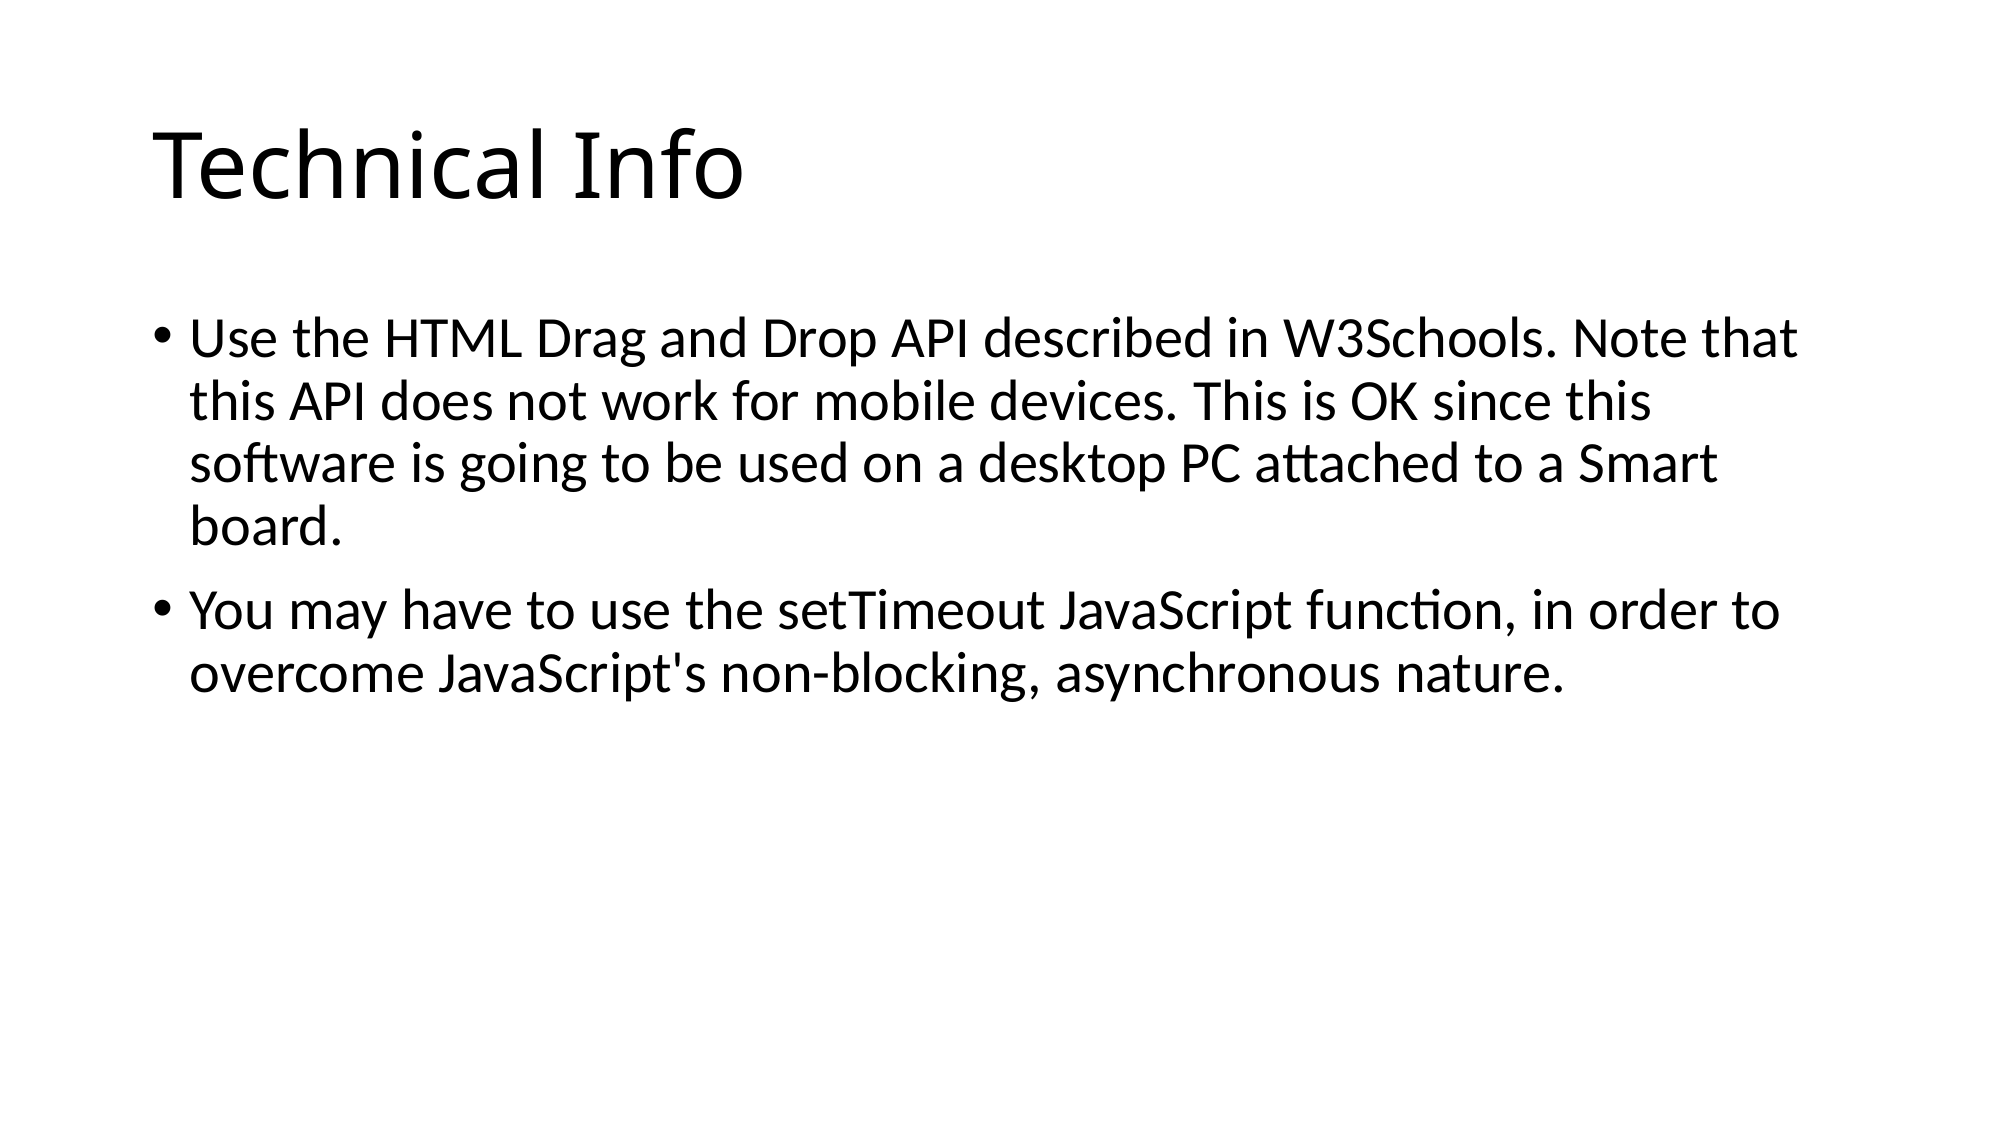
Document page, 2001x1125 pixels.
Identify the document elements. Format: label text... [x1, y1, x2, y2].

title Technical Info [137, 59, 1863, 278]
list Use the HTML Drag and Drop API described in W3Schools. Note that this API does not work for mobile devices. This is OK since this software is going to be used on a desktop PC attached to a Smart board. You may have to use the setTimeout JavaScript function, in order to overcome JavaScript's non-blocking, asynchronous nature. [137, 299, 1863, 1014]
